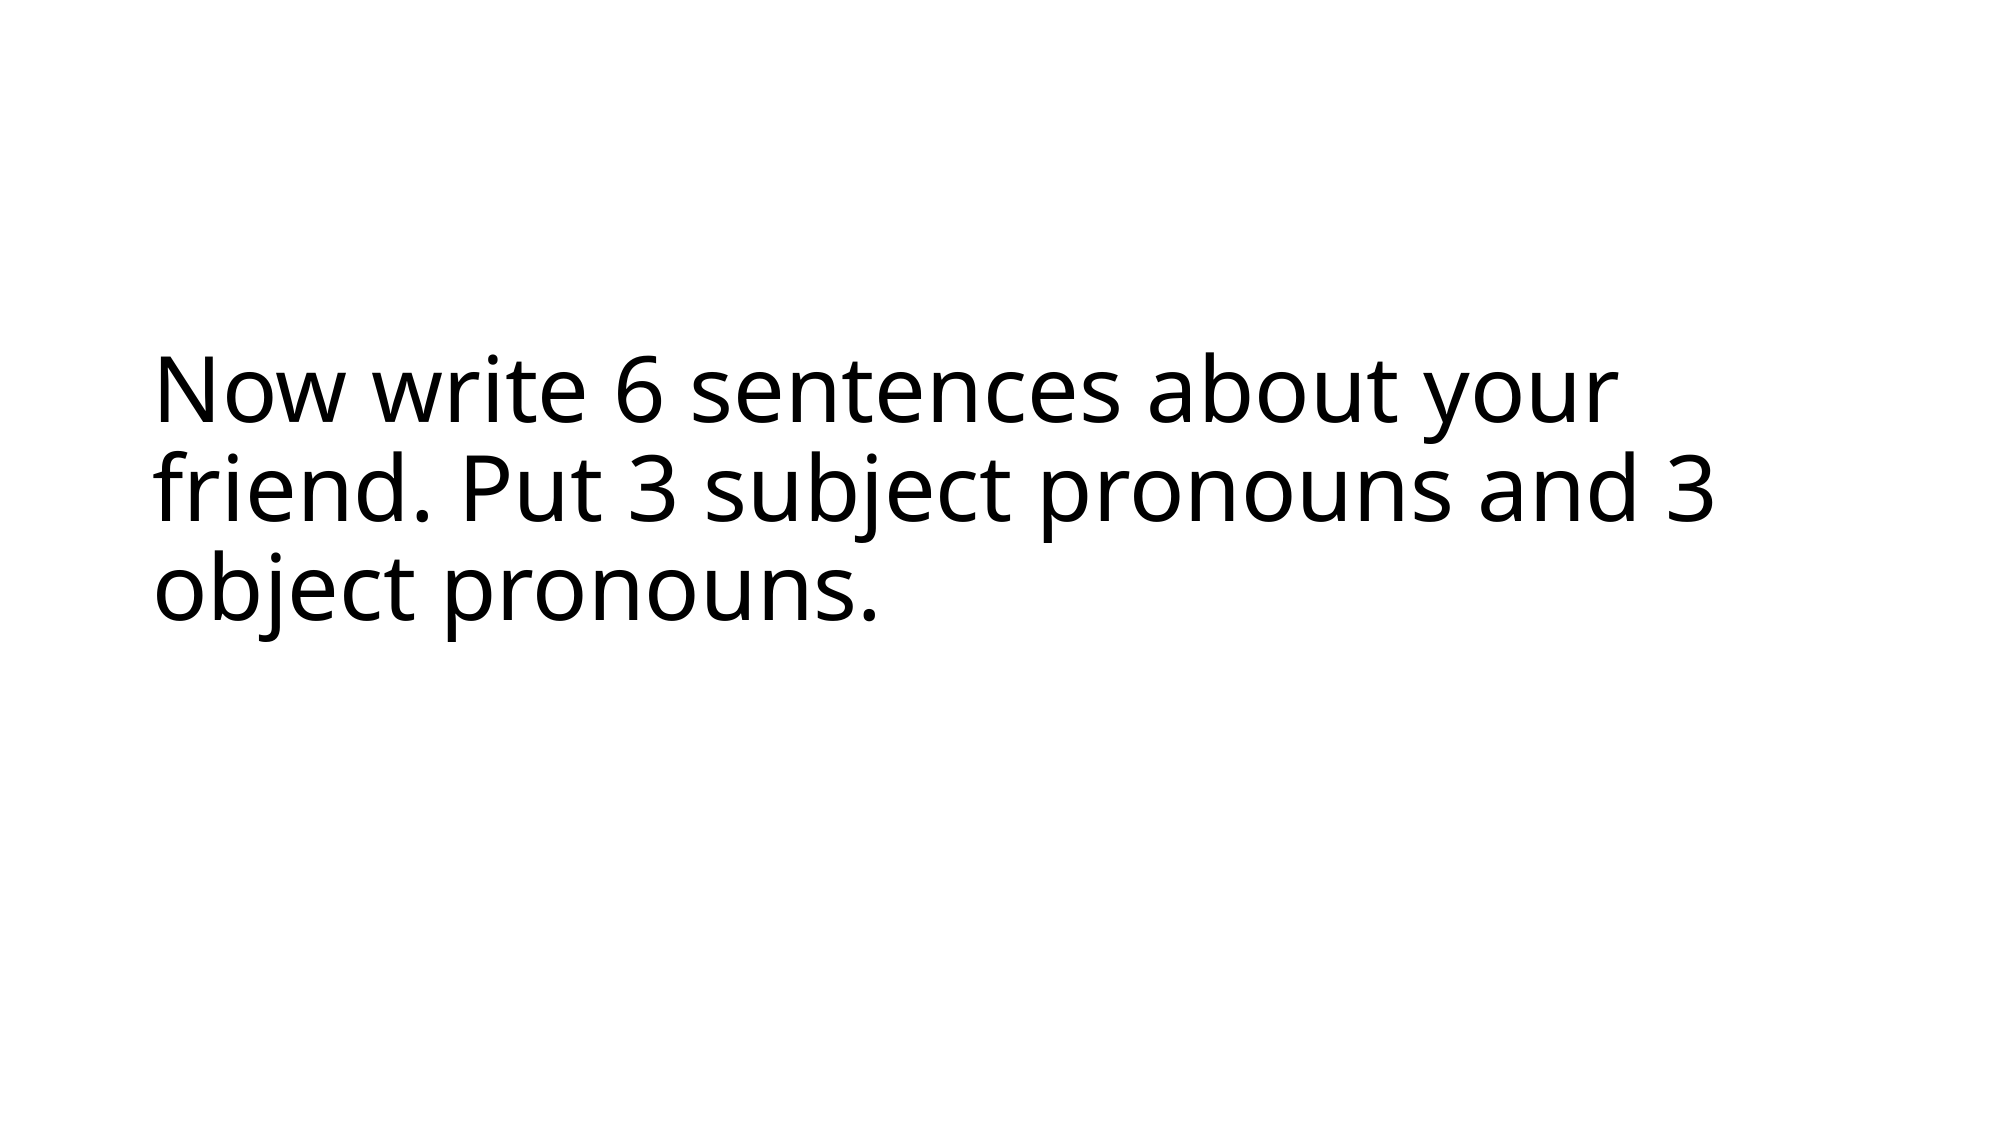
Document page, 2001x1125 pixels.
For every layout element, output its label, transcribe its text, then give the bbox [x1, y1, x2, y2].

title Now write 6 sentences about your friend. Put 3 subject pronouns and 3 object pronouns. [137, 59, 1863, 924]
